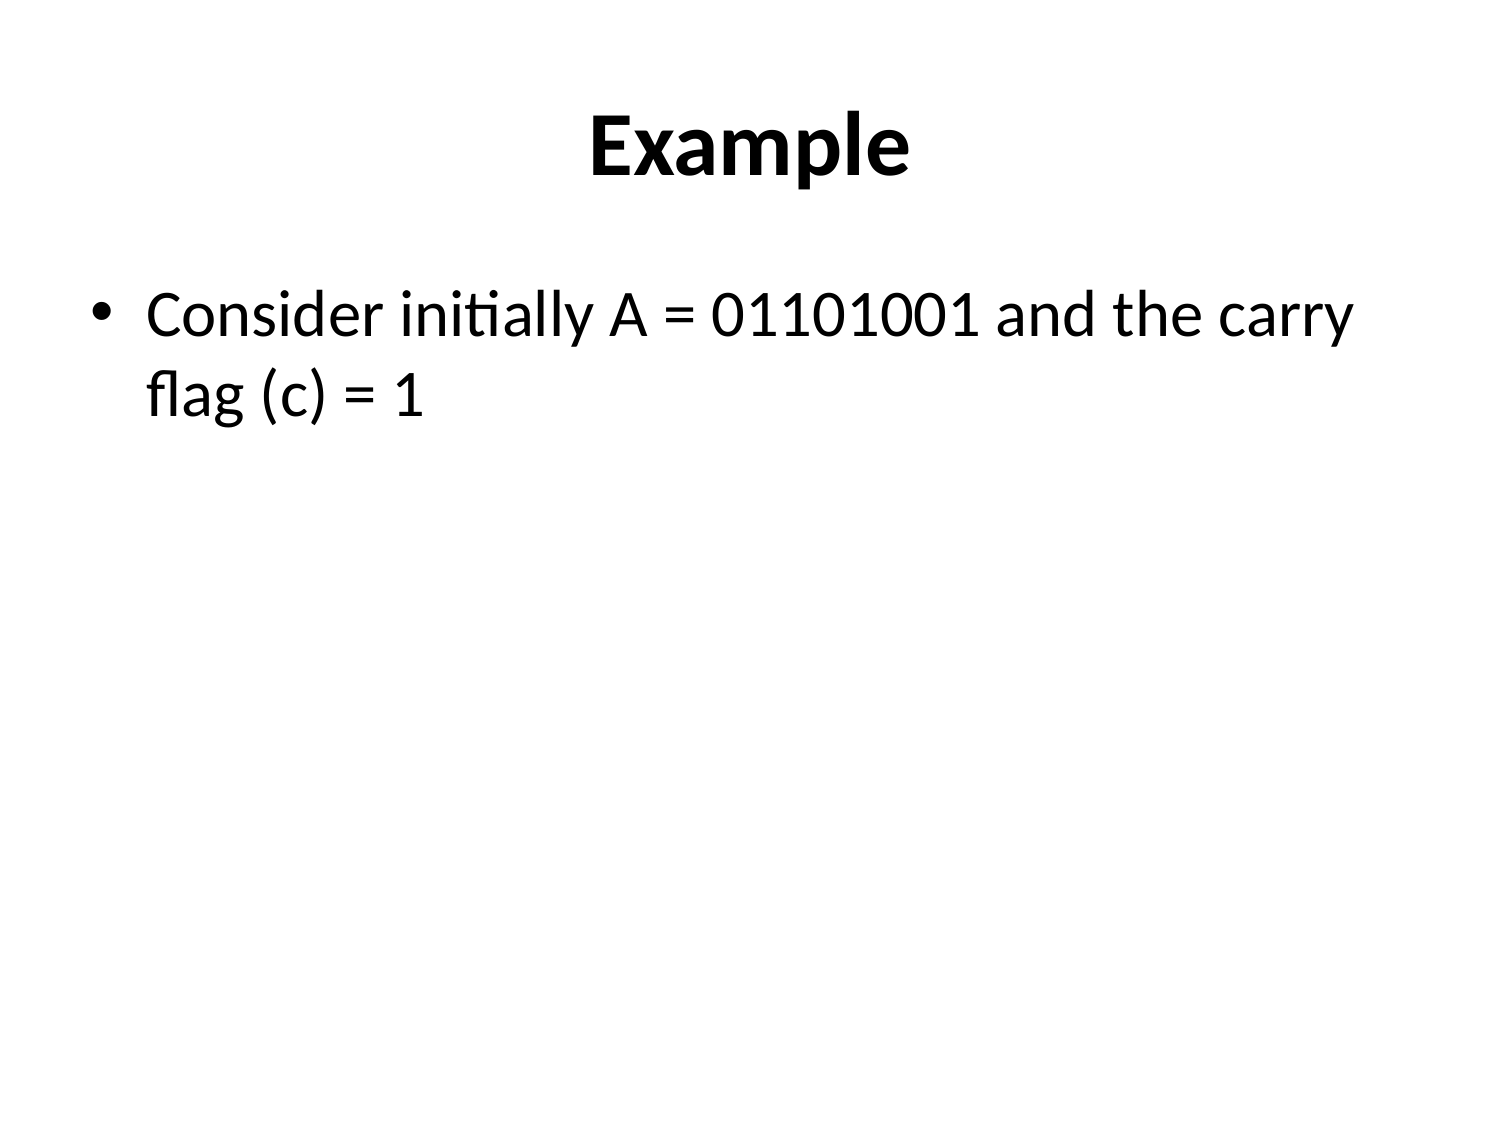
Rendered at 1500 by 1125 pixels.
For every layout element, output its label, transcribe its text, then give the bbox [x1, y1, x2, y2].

title Example [75, 45, 1425, 233]
list Consider initially A = 01101001 and the carry flag (c) = 1 [75, 262, 1425, 1005]
